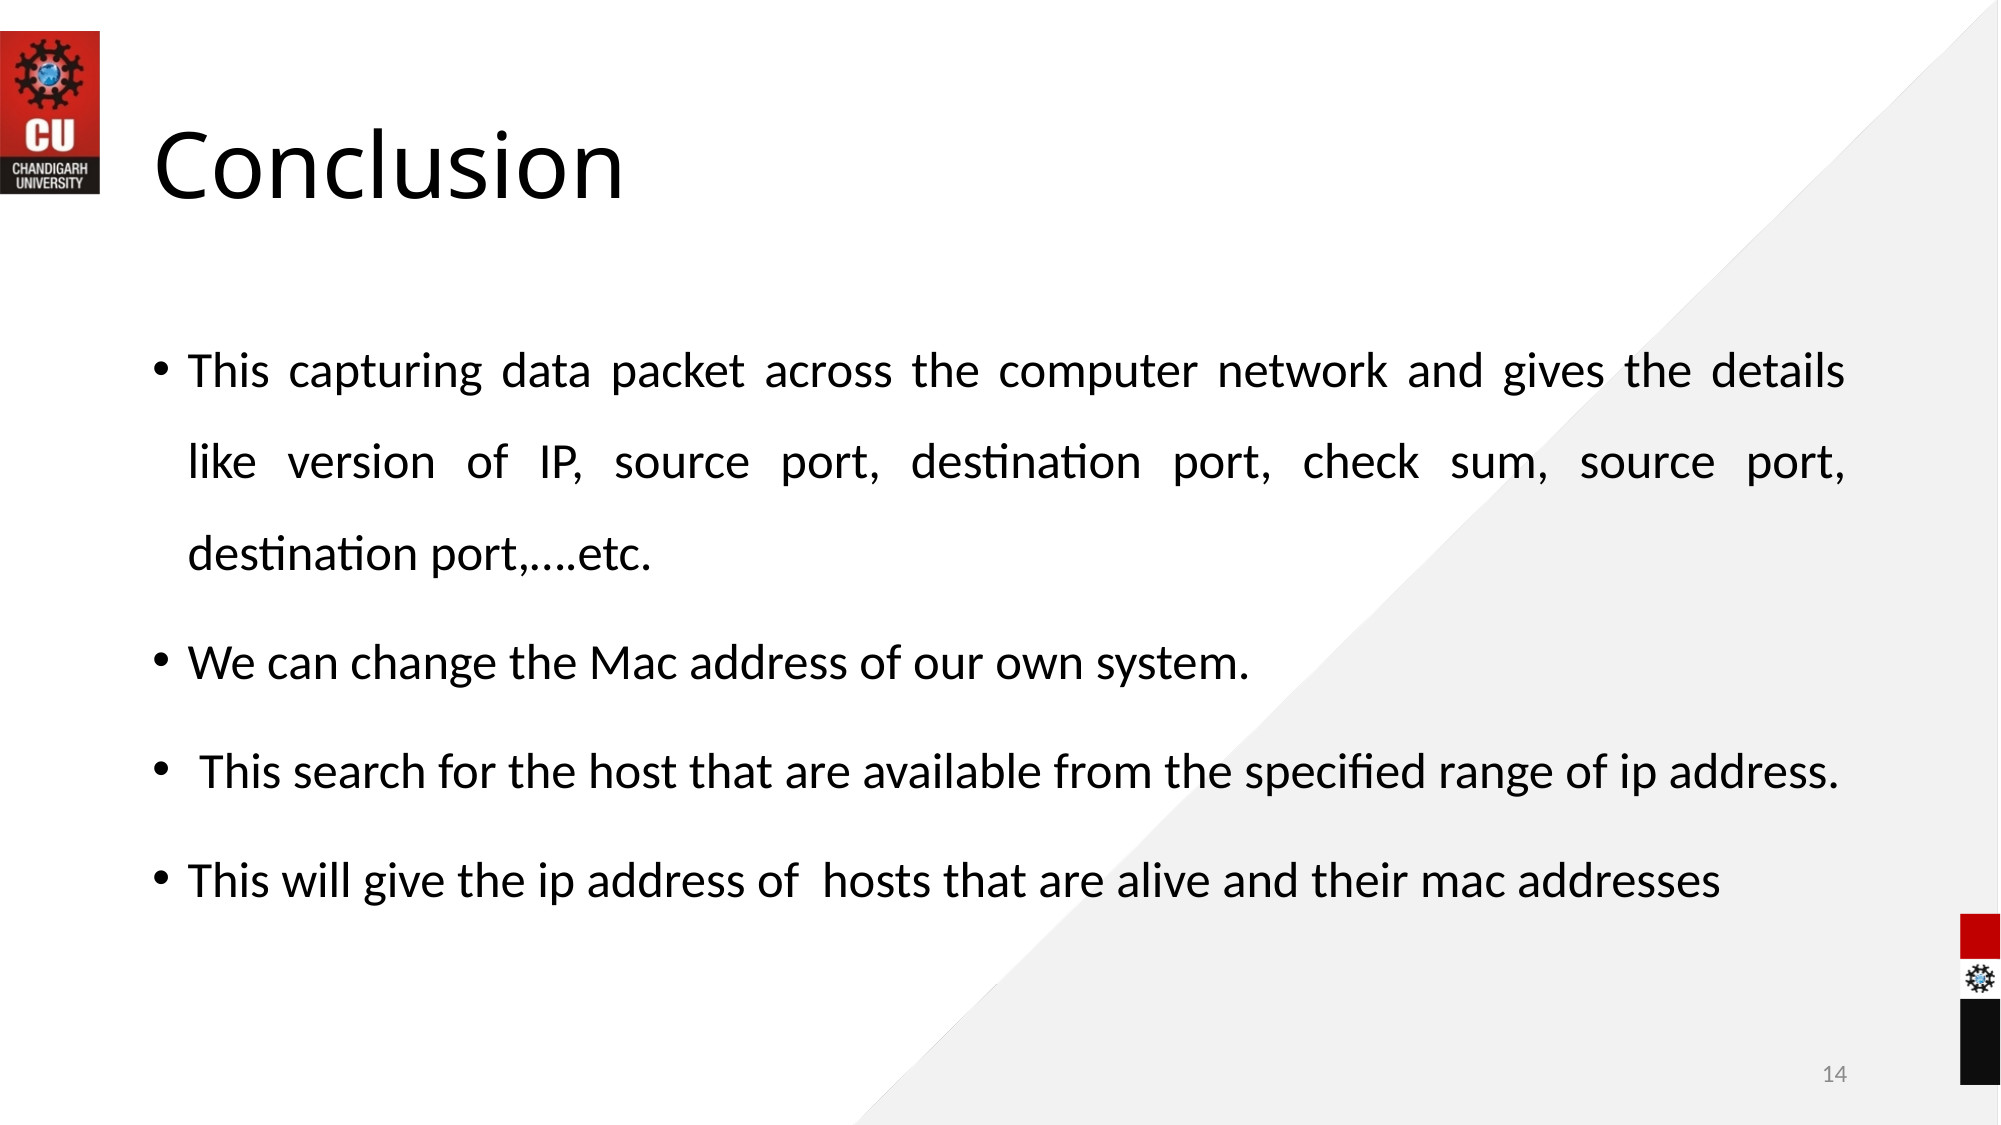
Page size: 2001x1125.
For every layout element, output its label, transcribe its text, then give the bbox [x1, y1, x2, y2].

slide_number 14 [1412, 1042, 1863, 1103]
list This capturing data packet across the computer network and gives the details like version of IP, source port, destination port, check sum, source port, destination port,….etc. We can change the Mac address of our own system. This search for the host that are available from the specified range of ip address. This will give the ip address of hosts that are alive and their mac addresses [137, 299, 1863, 1014]
picture [0, 0, 2001, 1125]
title Conclusion [137, 59, 1863, 278]
